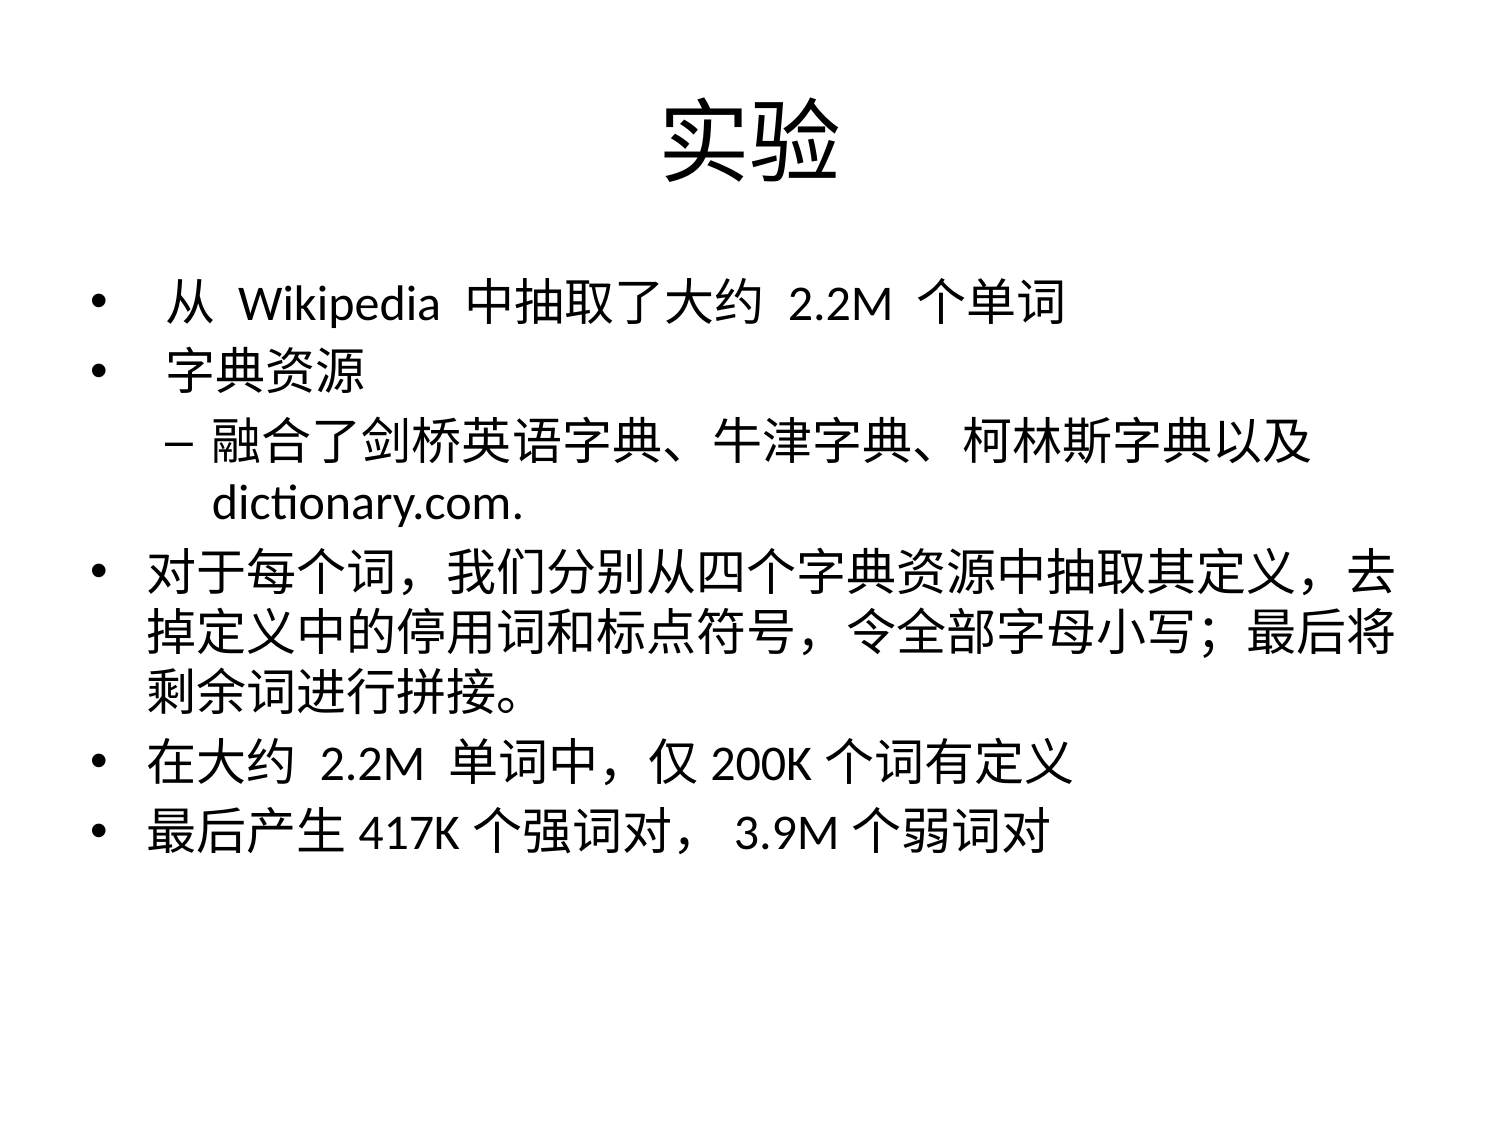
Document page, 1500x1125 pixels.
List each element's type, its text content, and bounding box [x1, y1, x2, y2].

title 实验 [75, 45, 1425, 233]
list 从 Wikipedia 中抽取了大约 2.2M 个单词 字典资源 融合了剑桥英语字典、牛津字典、柯林斯字典以及 dictionary.com. 对于每个词，我们分别从四个字典资源中抽取其定义，去掉定义中的停用词和标点符号，令全部字母小写；最后将剩余词进行拼接。 在大约 2.2M 单词中，仅200K个词有定义 最后产生417K个强词对，3.9M个弱词对 [75, 262, 1425, 1005]
